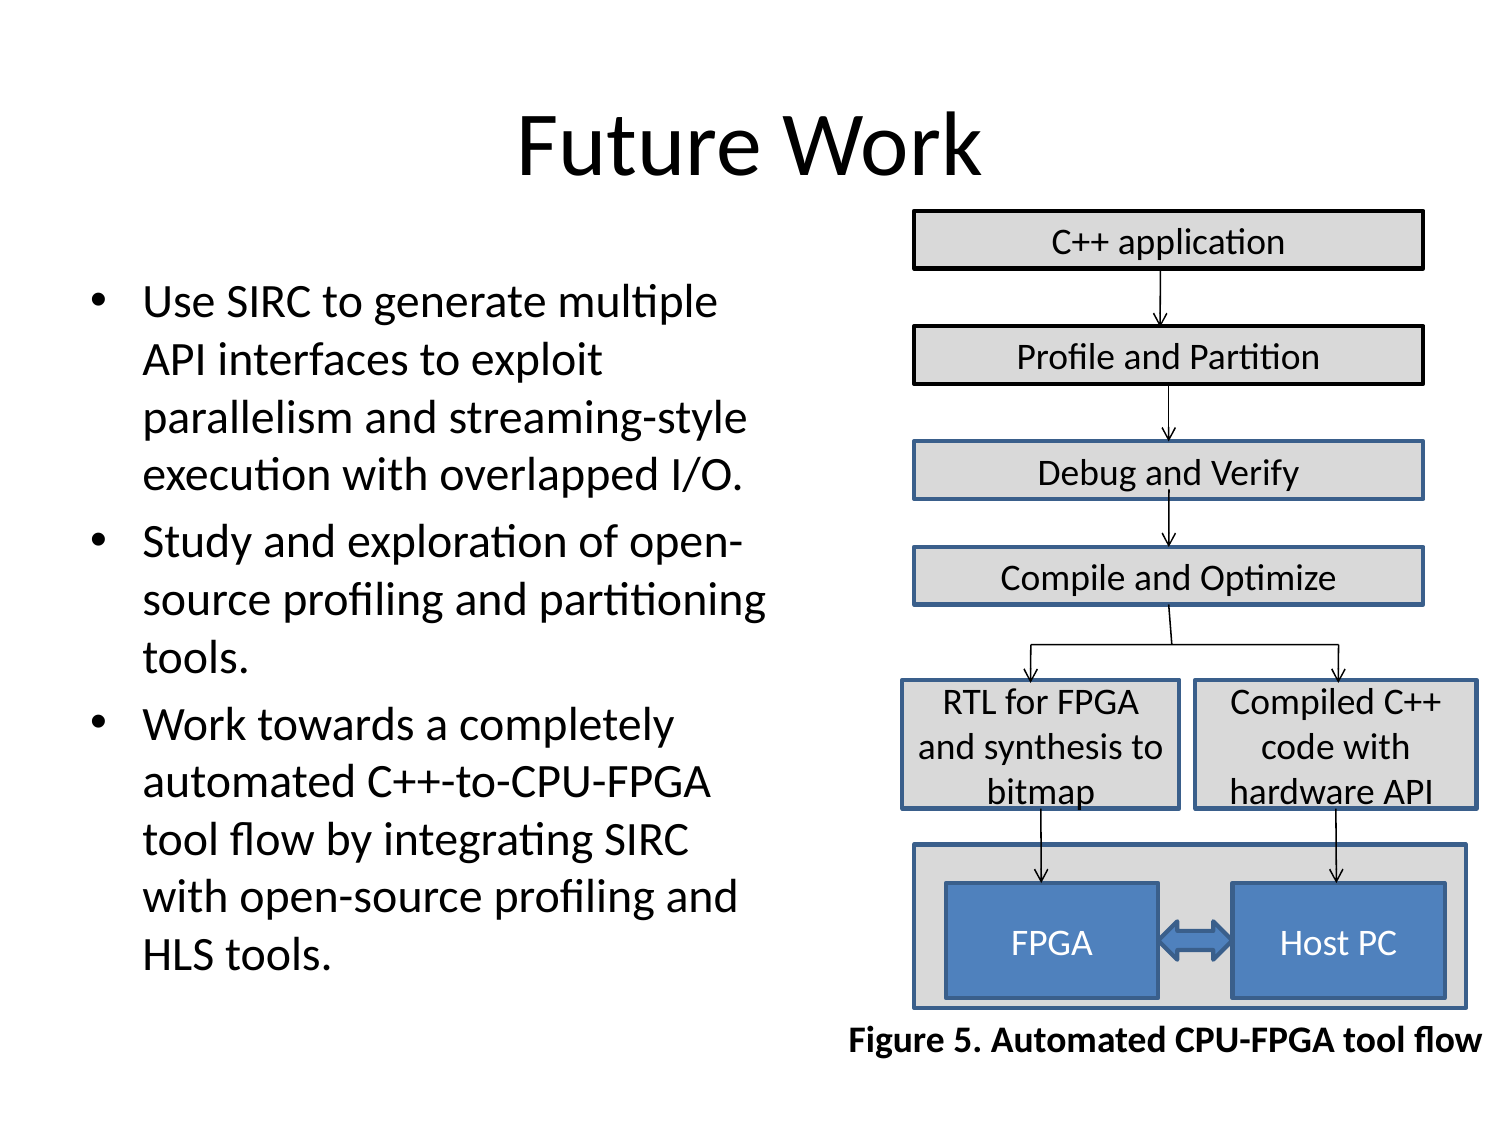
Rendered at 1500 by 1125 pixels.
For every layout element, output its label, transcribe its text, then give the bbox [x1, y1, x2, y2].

list Use SIRC to generate multiple API interfaces to exploit parallelism and streaming-style execution with overlapped I/O. Study and exploration of open-source profiling and partitioning tools. Work towards a completely automated C++-to-CPU-FPGA tool flow by integrating SIRC with open-source profiling and HLS tools. [75, 262, 797, 1005]
title Future Work [75, 45, 1425, 233]
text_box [1150, 622, 1191, 627]
text_box Figure 5. Automated CPU-FPGA tool flow [832, 1007, 1500, 1068]
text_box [902, 210, 1477, 1008]
